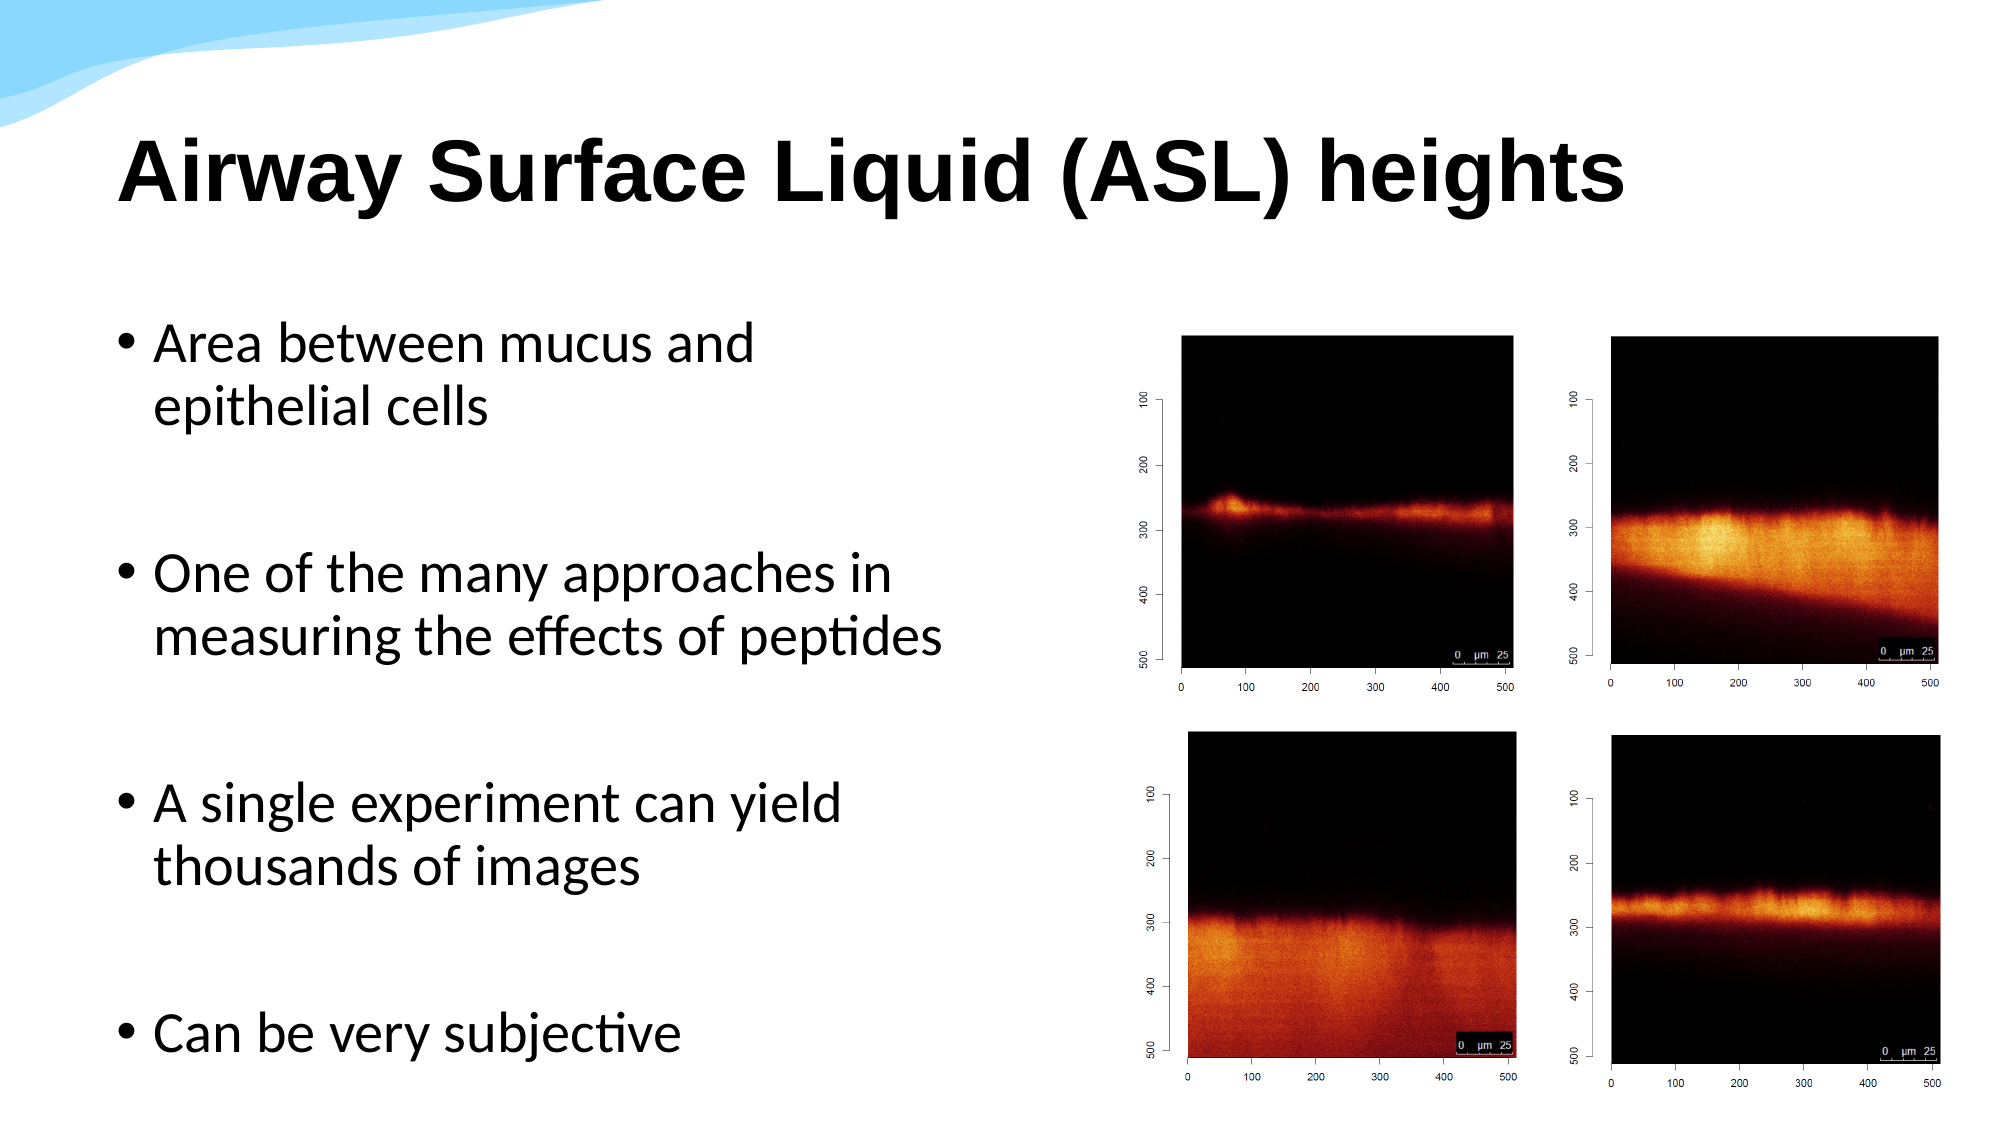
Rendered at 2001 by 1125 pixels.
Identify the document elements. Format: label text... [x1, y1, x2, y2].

text_box Area between mucus and epithelial cells One of the many approaches in measuring the effects of peptides A single experiment can yield thousands of images Can be very subjective [101, 304, 973, 1125]
text_box Airway Surface Liquid (ASL) heights [101, 64, 2000, 283]
picture [1112, 324, 1968, 711]
picture [1552, 724, 1975, 1105]
picture [1134, 721, 1544, 1101]
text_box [0, 0, 611, 128]
